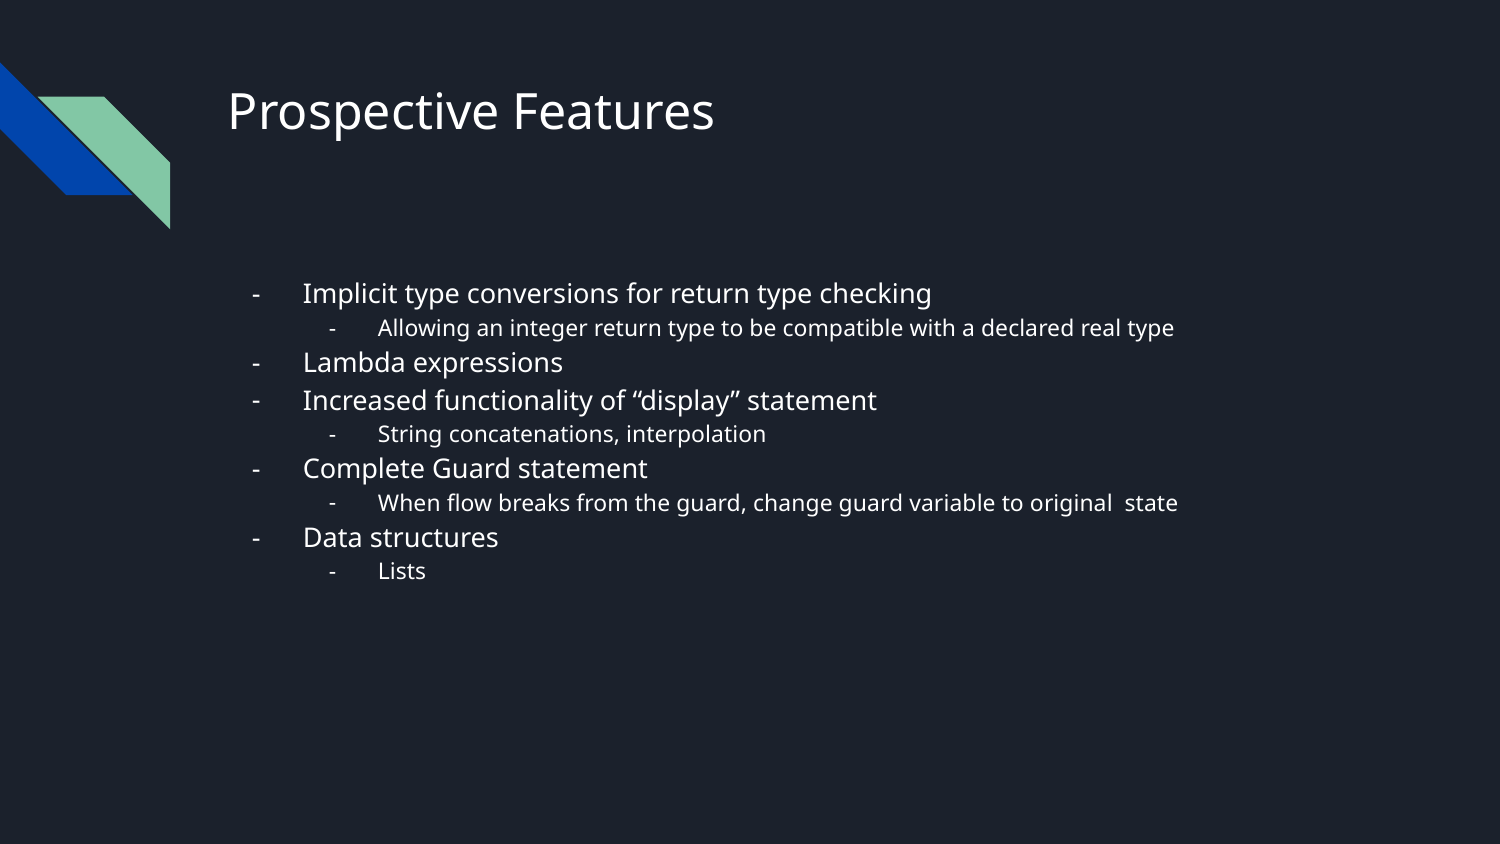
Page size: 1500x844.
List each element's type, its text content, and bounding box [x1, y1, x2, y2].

title Prospective Features [212, 64, 1368, 215]
list Implicit type conversions for return type checking Allowing an integer return type to be compatible with a declared real type Lambda expressions Increased functionality of “display” statement String concatenations, interpolation Complete Guard statement When flow breaks from the guard, change guard variable to original state Data structures Lists [212, 257, 1368, 735]
